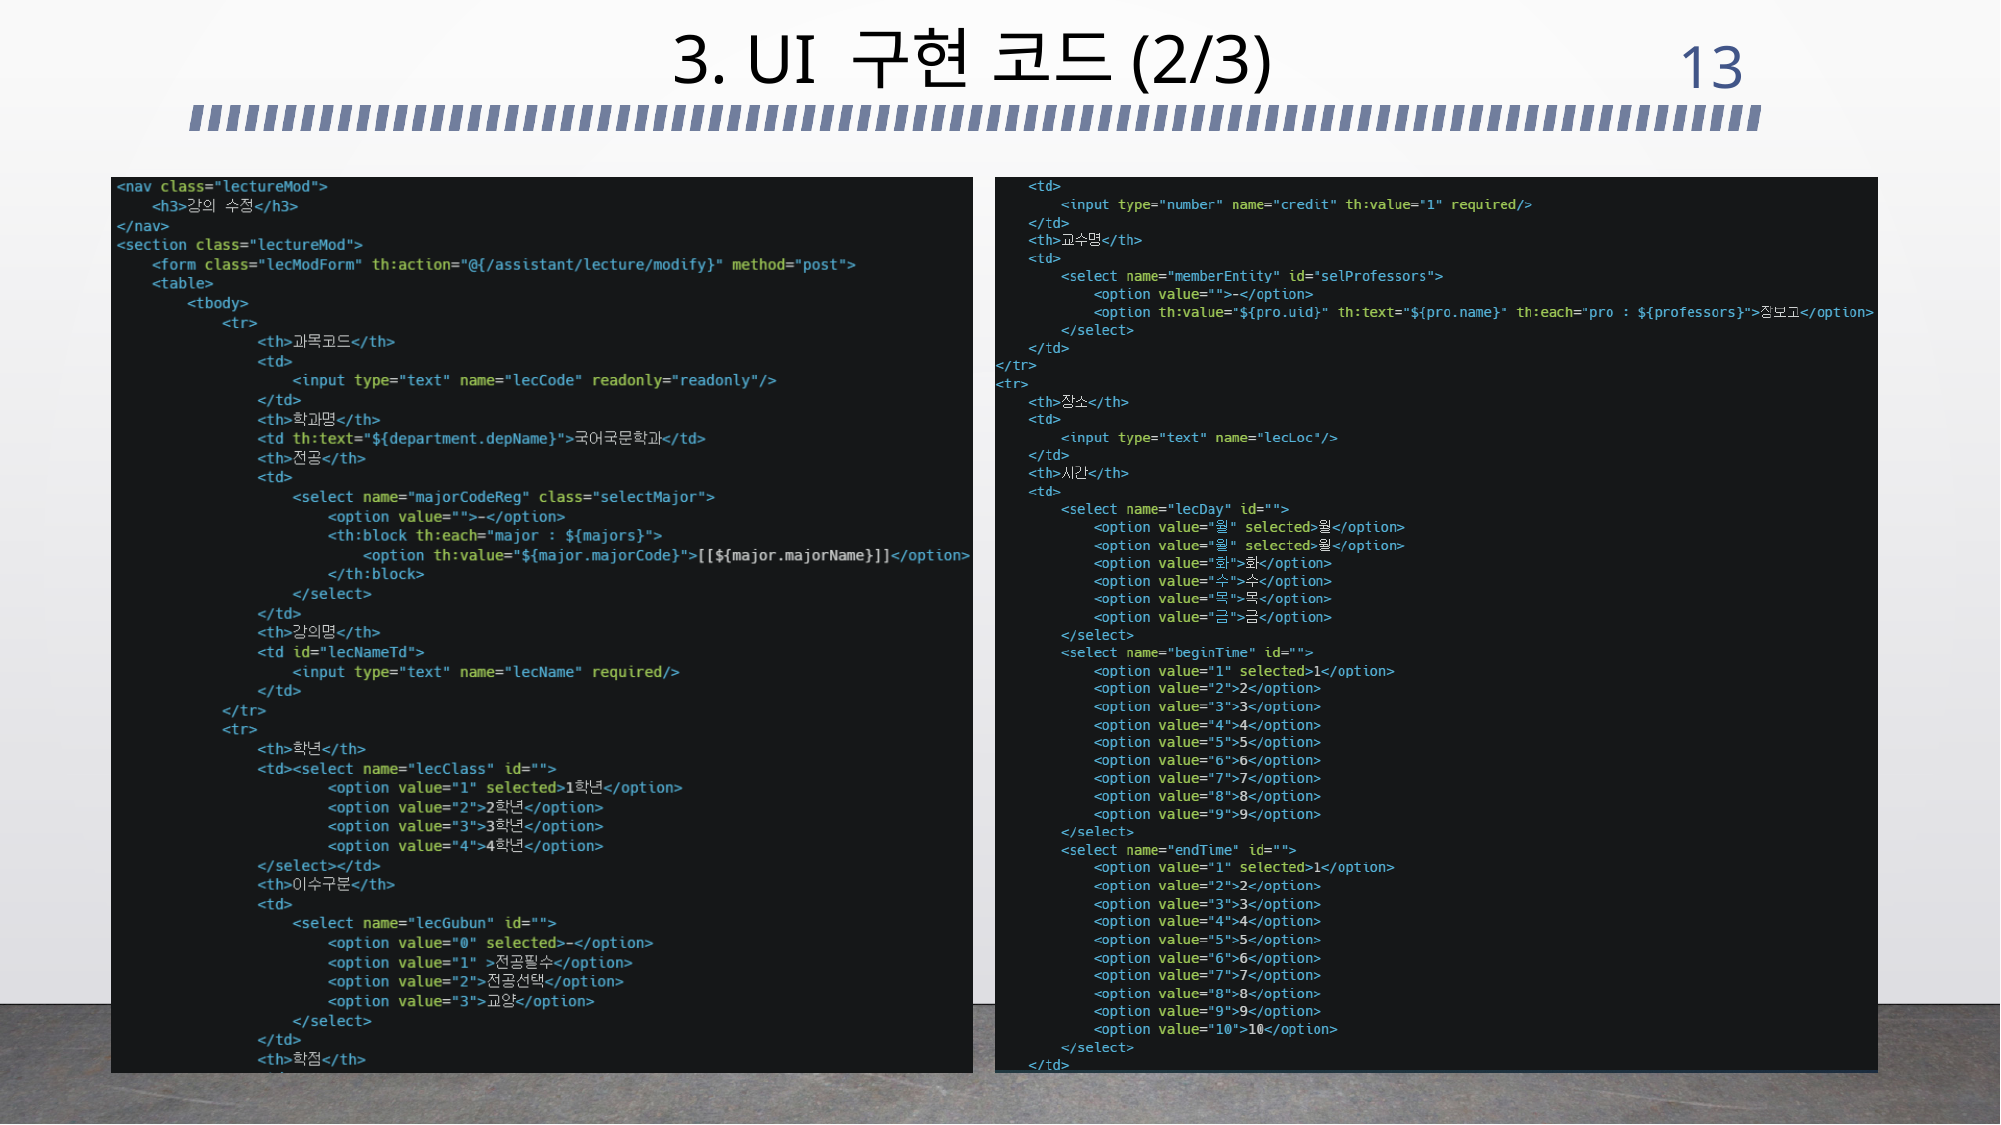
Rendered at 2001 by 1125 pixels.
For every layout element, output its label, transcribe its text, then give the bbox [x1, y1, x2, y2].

slide_number 13 [1626, 22, 1760, 106]
picture [0, 176, 2000, 1124]
title 3. UI 구현 코드(2/3) [184, 0, 1760, 134]
